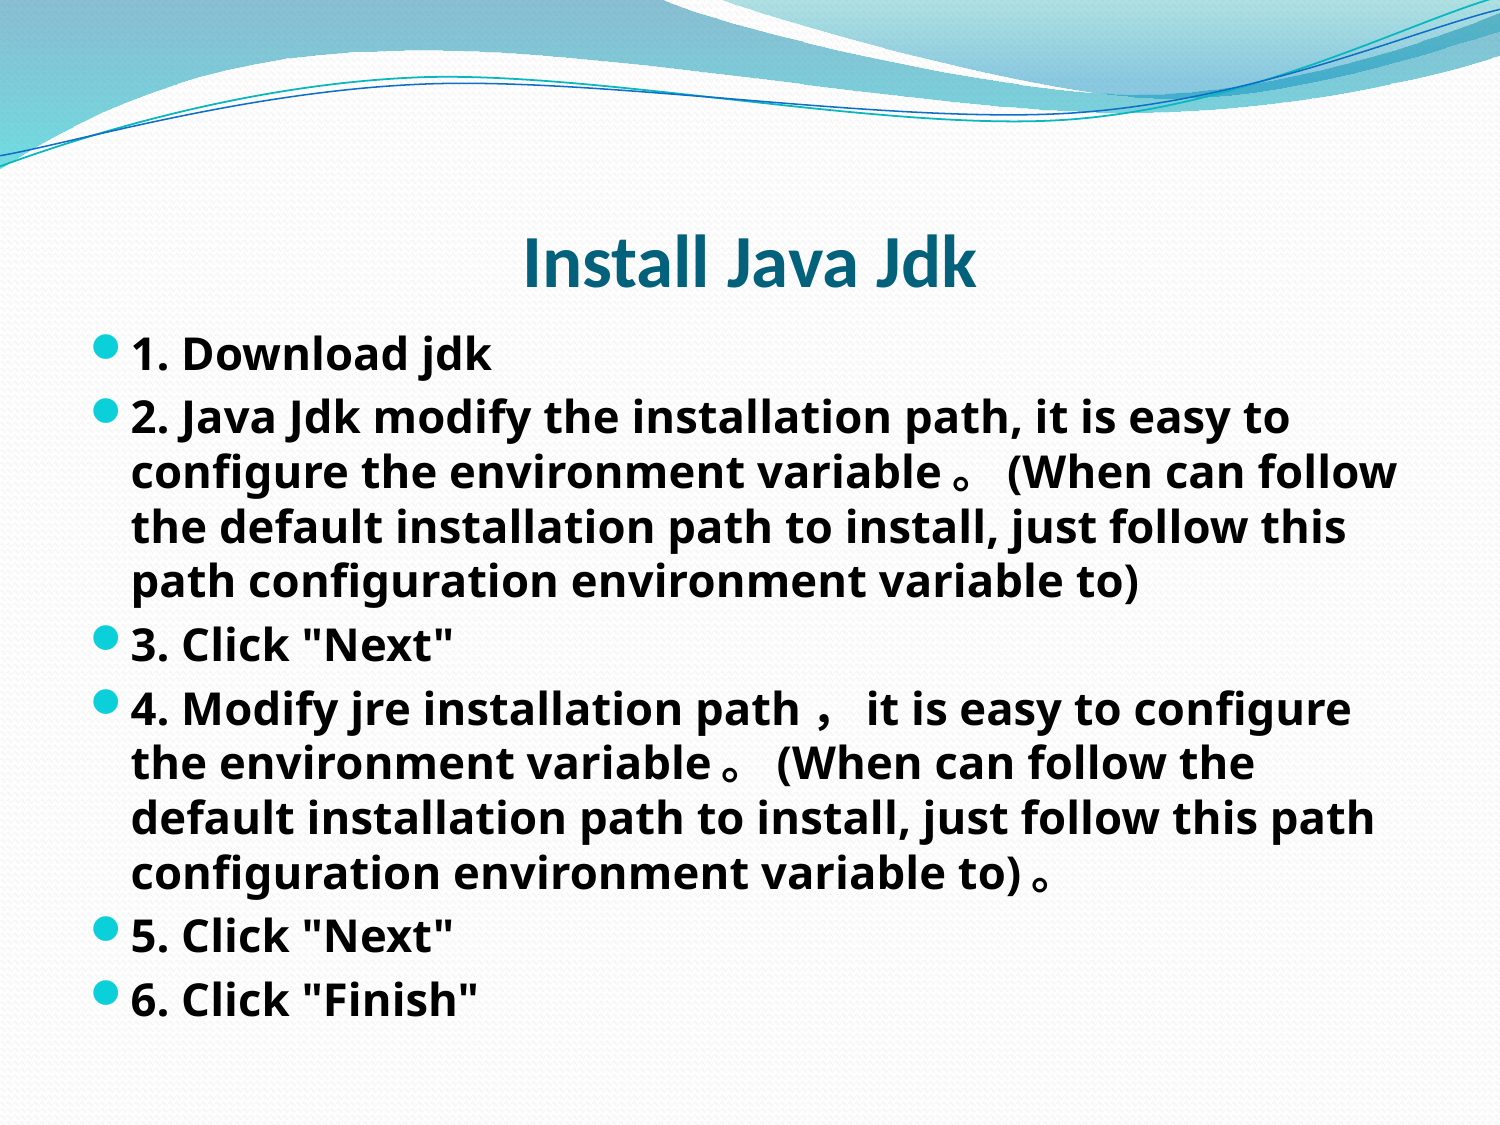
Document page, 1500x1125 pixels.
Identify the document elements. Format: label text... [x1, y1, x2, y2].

title Install Java Jdk [75, 115, 1425, 303]
list 1. Download jdk 2. Java Jdk modify the installation path, it is easy to configure the environment variable。(When can follow the default installation path to install, just follow this path configuration environment variable to) 3. Click "Next" 4. Modify jre installation path，it is easy to configure the environment variable。(When can follow the default installation path to install, just follow this path configuration environment variable to)。 5. Click "Next" 6. Click "Finish" [75, 317, 1425, 1038]
